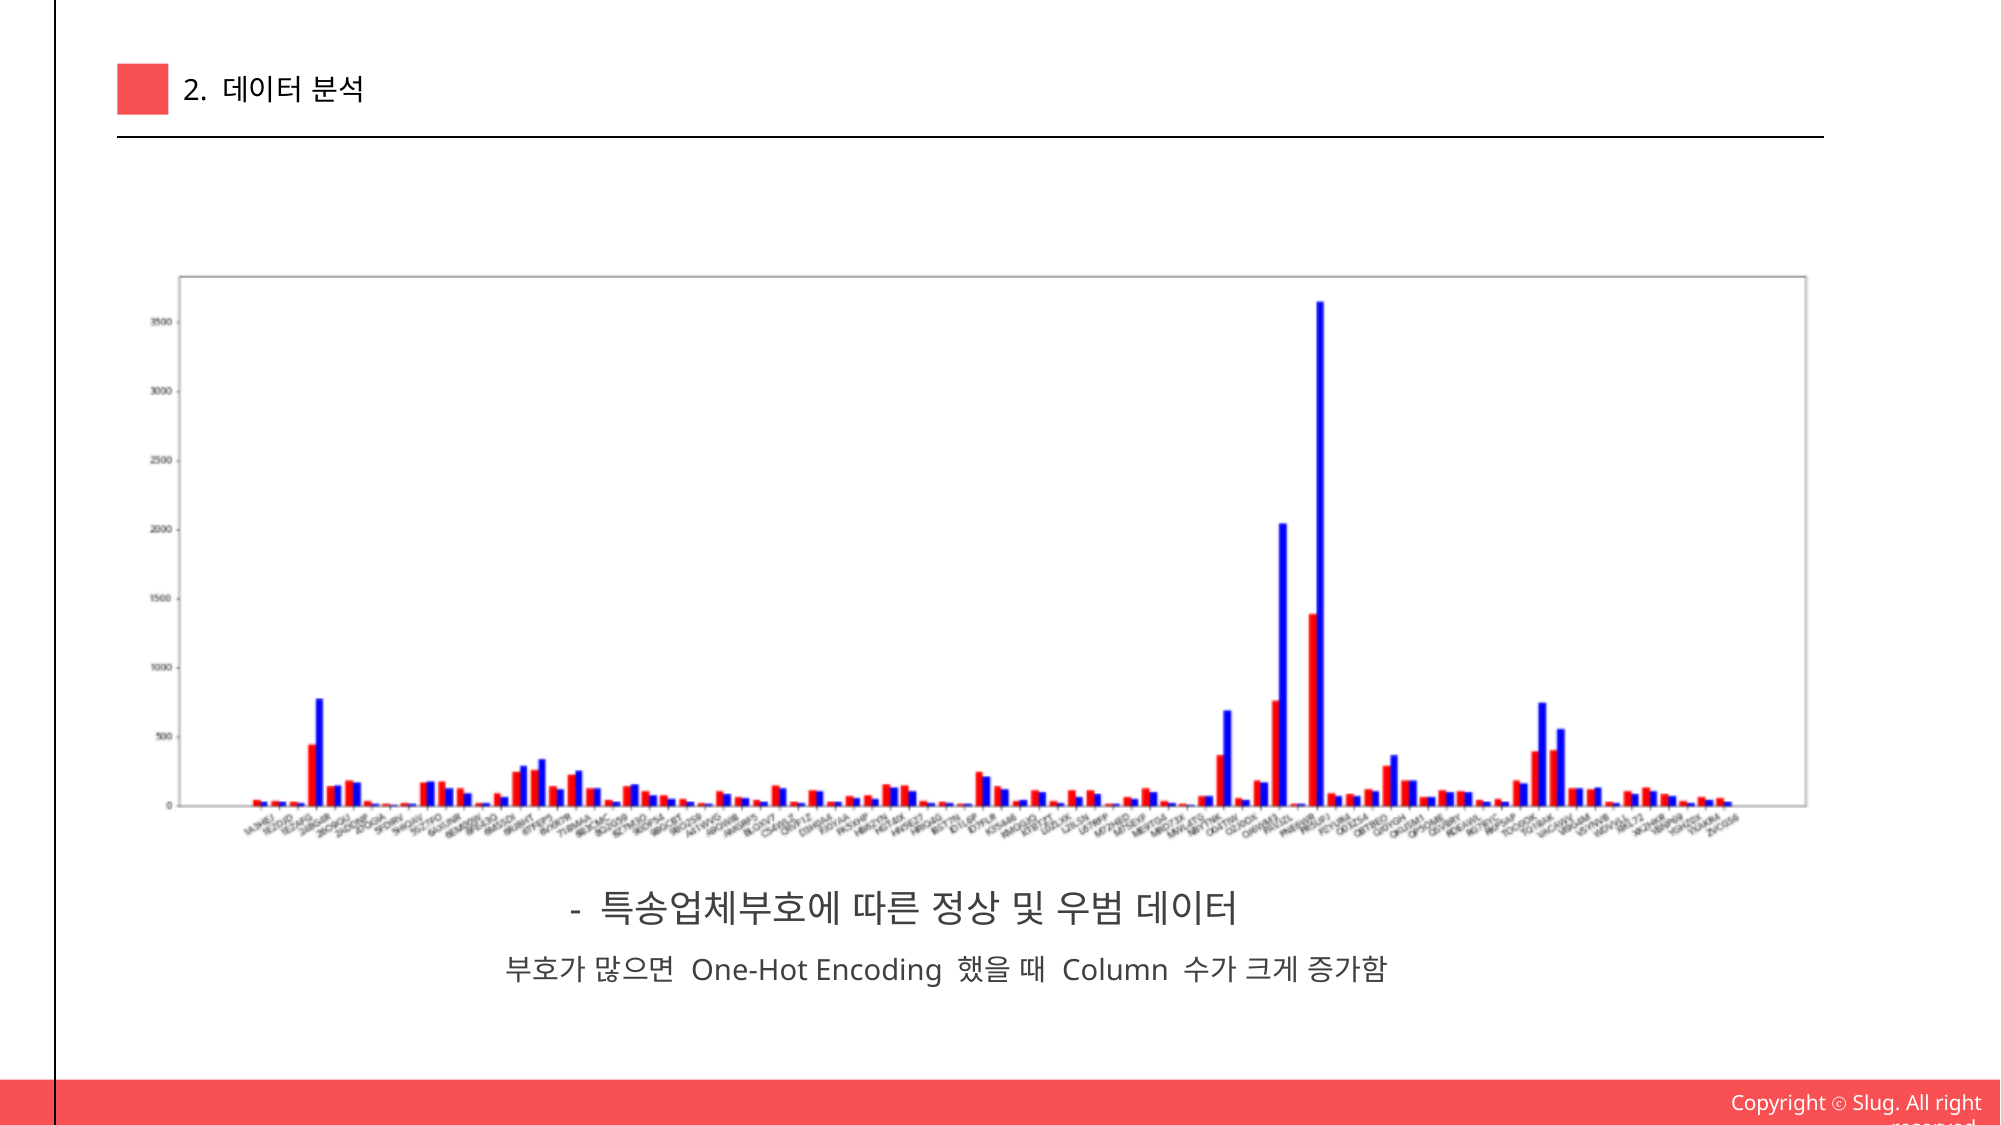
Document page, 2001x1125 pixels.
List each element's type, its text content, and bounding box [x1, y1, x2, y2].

text_box 2. 데이터 분석 [168, 64, 442, 114]
text_box 부호가 많으면 One-Hot Encoding 했을 때 Column 수가 크게 증가함 [491, 943, 1509, 994]
text_box - 특송업체부호에 따른 정상 및 우범 데이터 [554, 877, 1387, 938]
text_box [56, 1079, 2000, 1125]
text_box Copyright ⓒ Slug. All right reserved. [1624, 1081, 1997, 1125]
text_box [0, 1079, 54, 1125]
text_box [116, 63, 169, 116]
picture [124, 267, 1817, 858]
